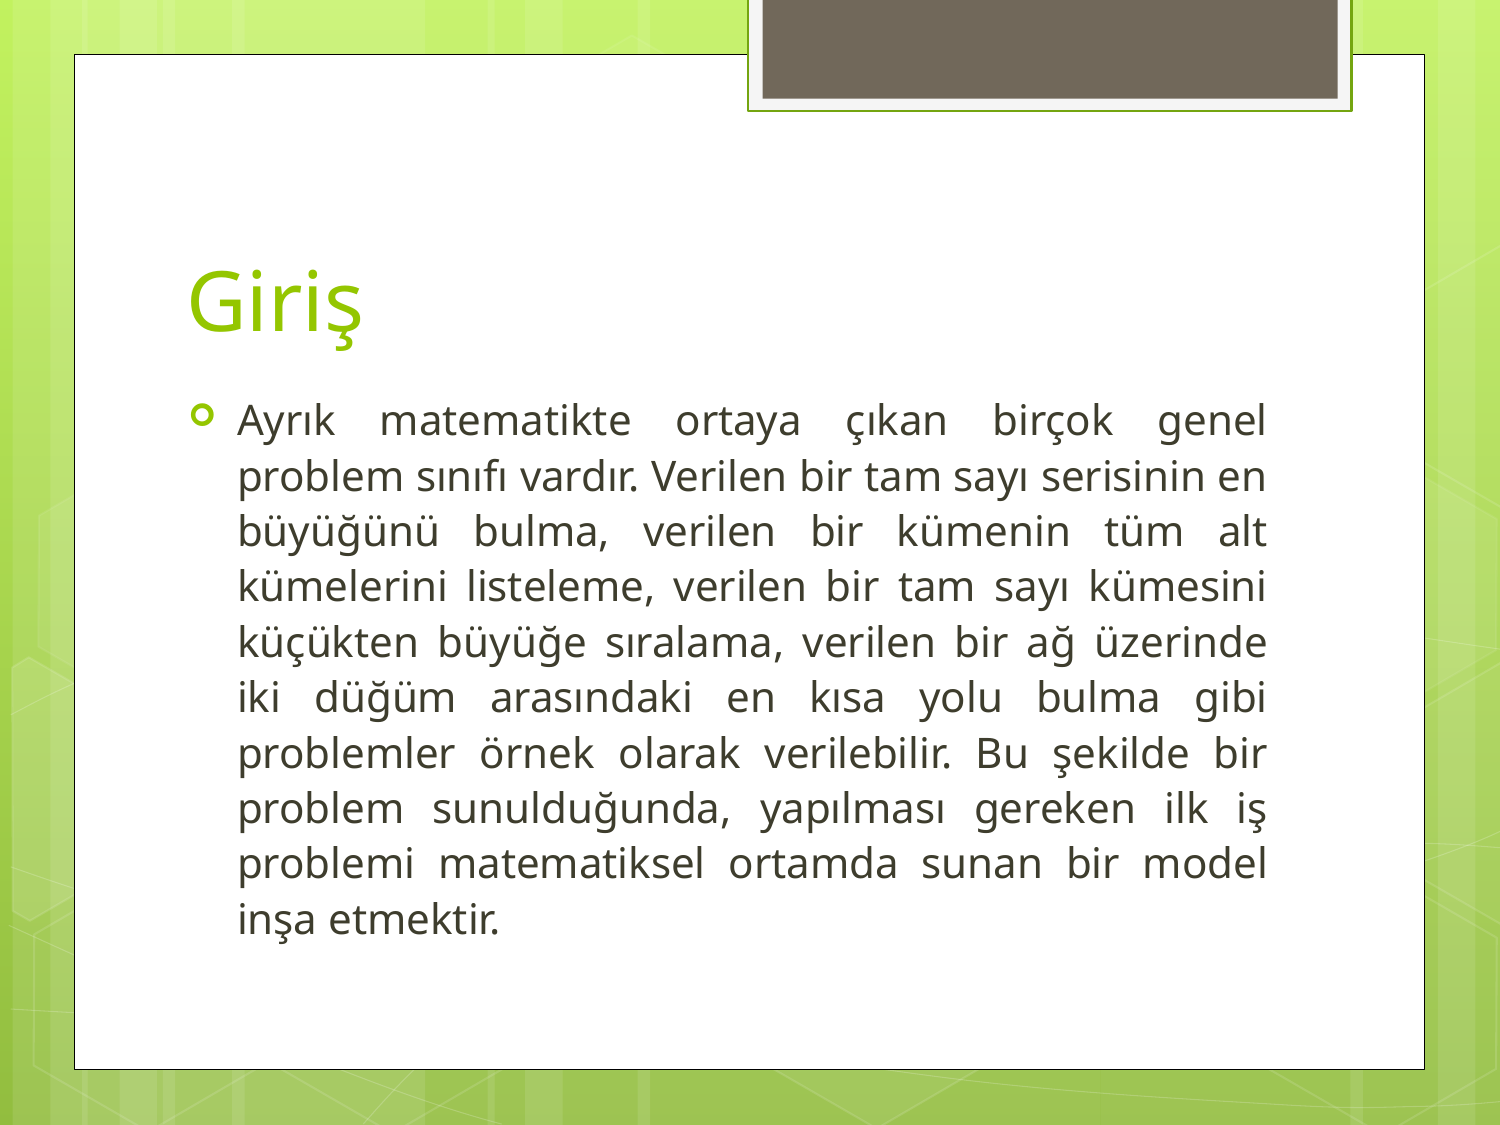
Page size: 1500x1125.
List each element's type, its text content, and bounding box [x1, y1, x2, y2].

list Ayrık matematikte ortaya çıkan birçok genel problem sınıfı vardır. Verilen bir tam sayı serisinin en büyüğünü bulma, verilen bir kümenin tüm alt kümelerini listeleme, verilen bir tam sayı kümesini küçükten büyüğe sıralama, verilen bir ağ üzerinde iki düğüm arasındaki en kısa yolu bulma gibi problemler örnek olarak verilebilir. Bu şekilde bir problem sunulduğunda, yapılması gereken ilk iş problemi matematiksel ortamda sunan bir model inşa etmektir. [171, 381, 1283, 957]
title Giriş [171, 168, 1324, 357]
